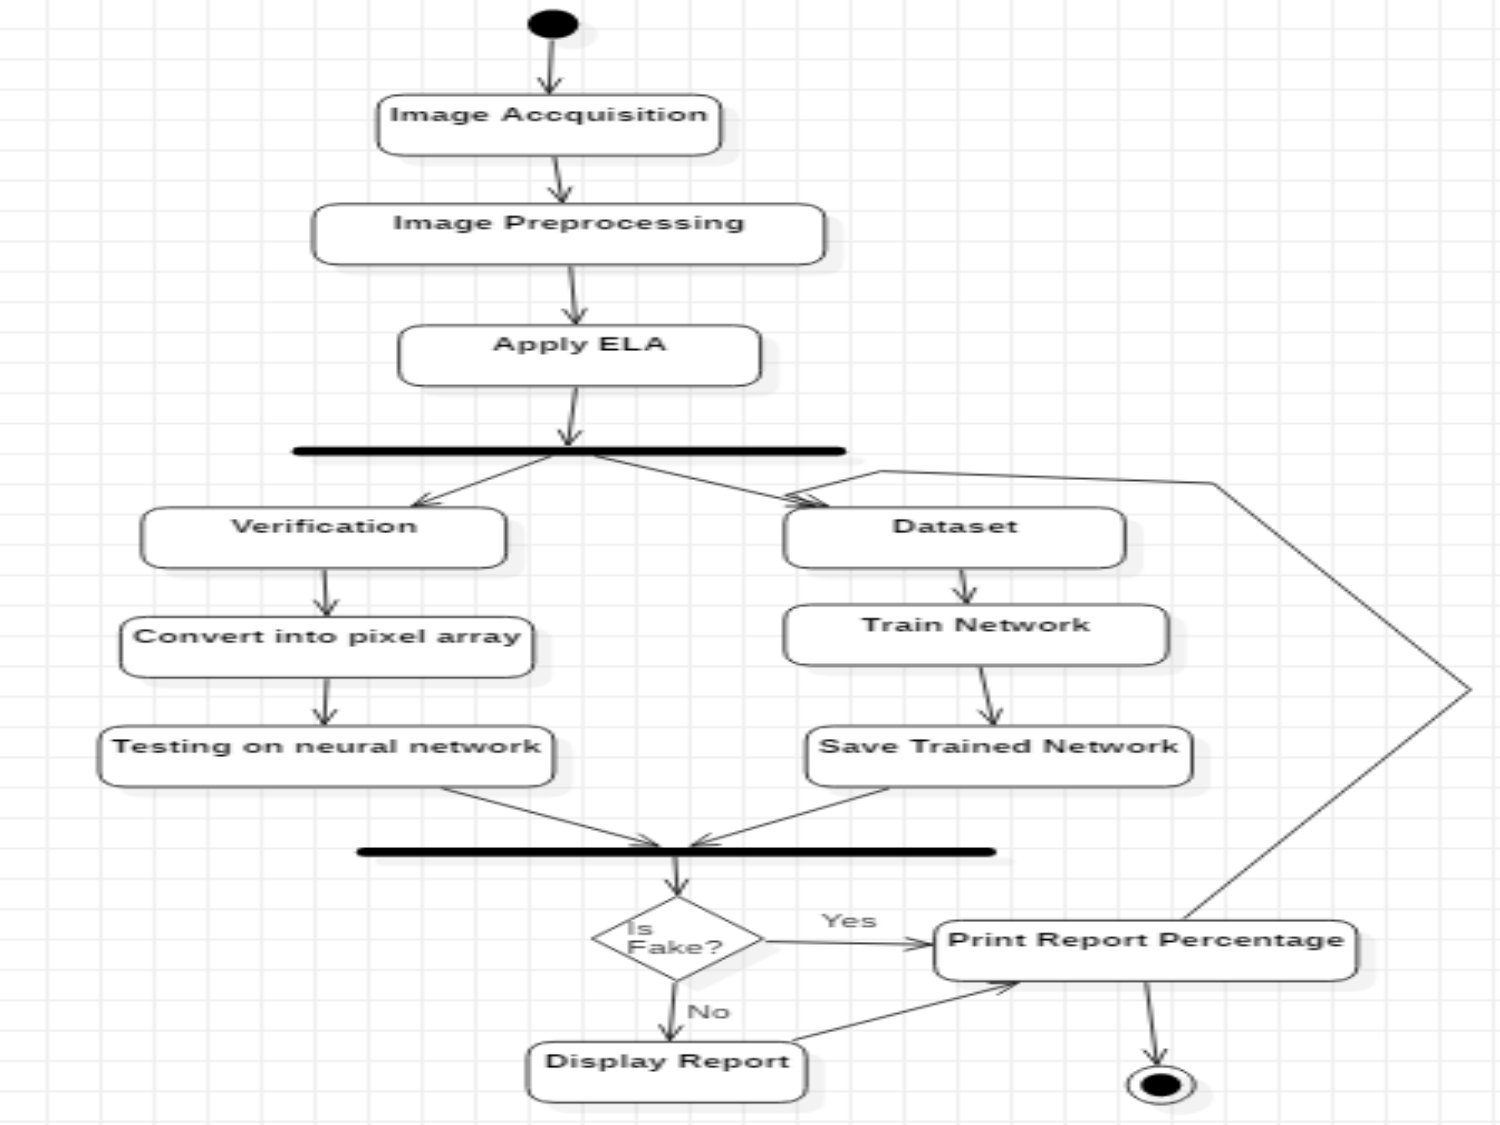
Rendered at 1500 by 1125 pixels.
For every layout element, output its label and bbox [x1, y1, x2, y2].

list [0, 0, 1500, 1125]
